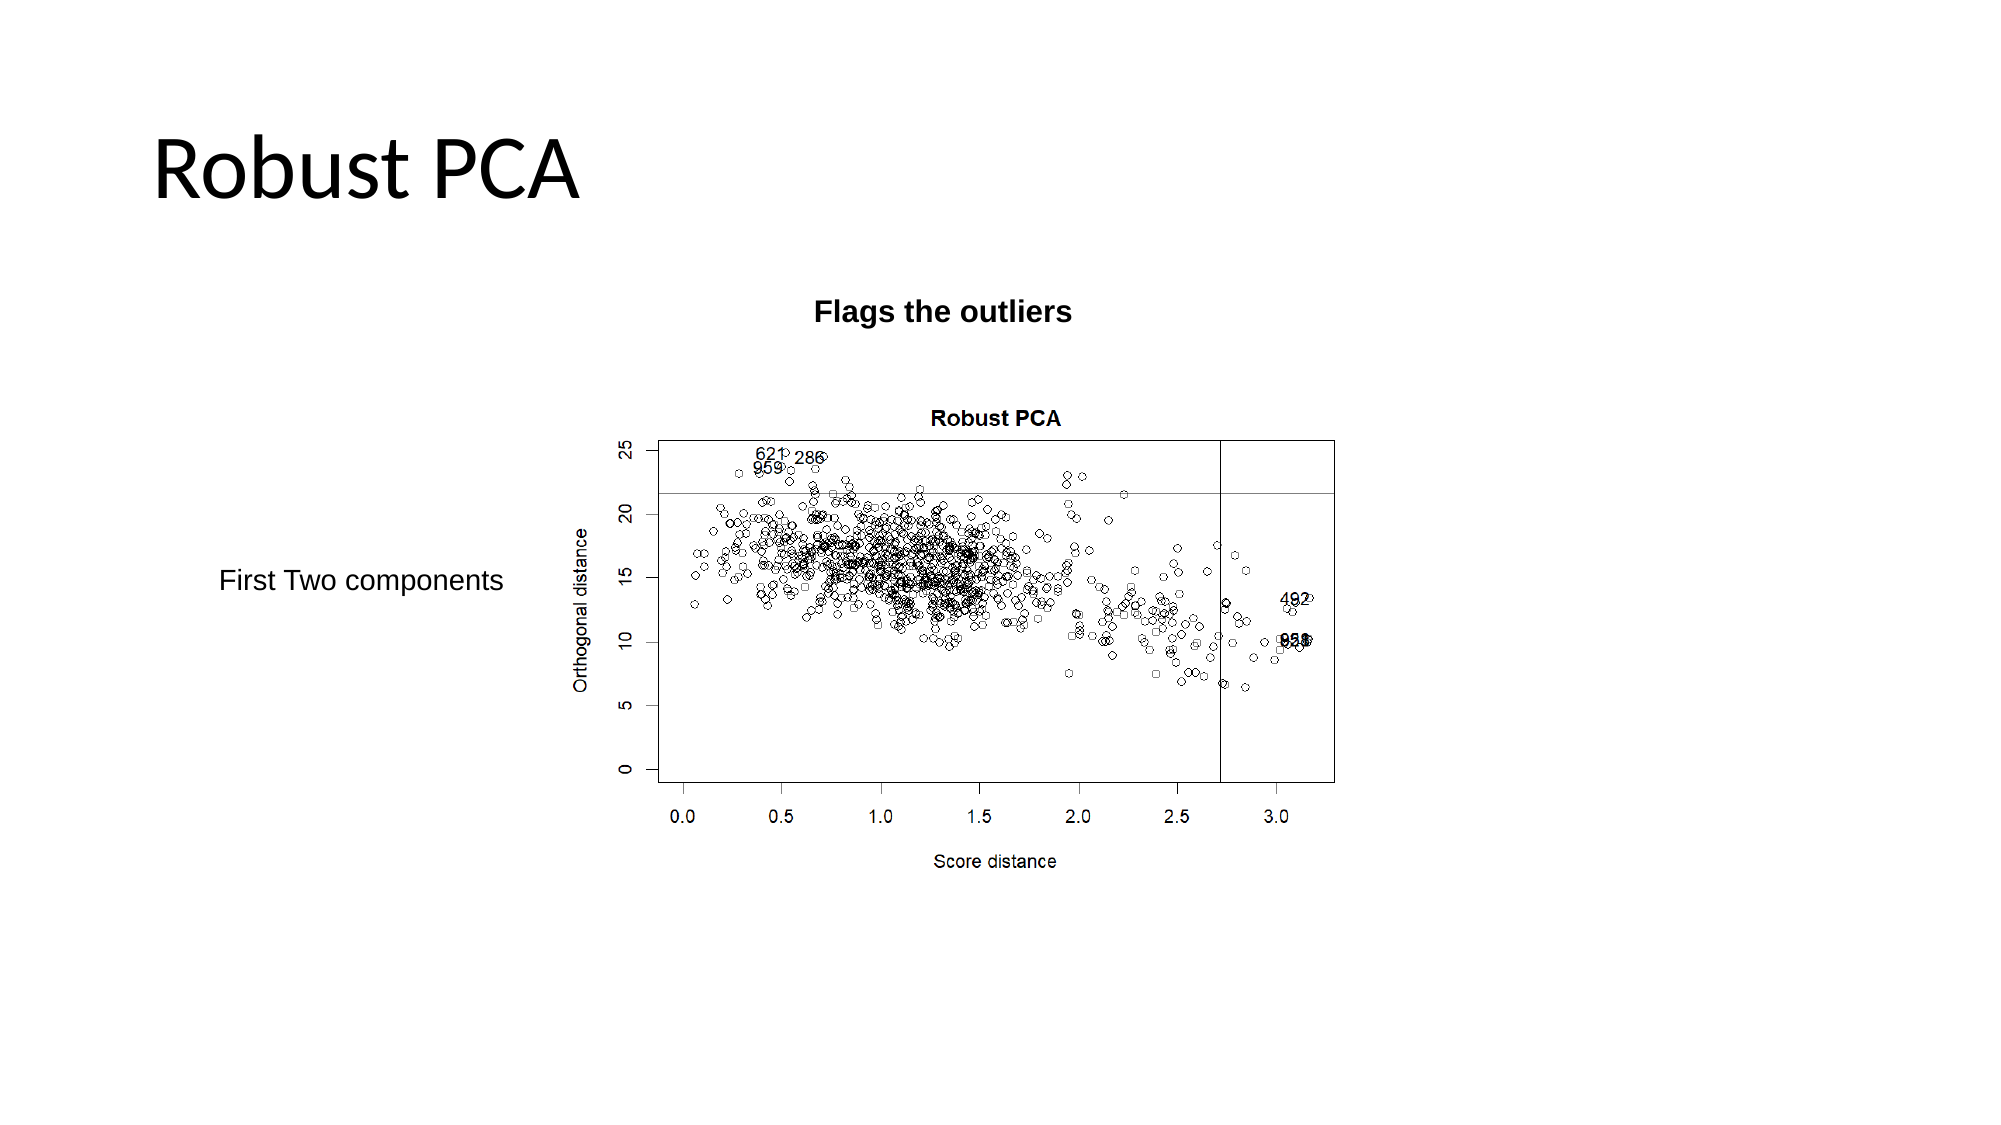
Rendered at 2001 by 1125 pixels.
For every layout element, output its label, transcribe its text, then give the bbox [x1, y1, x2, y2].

text_box First Two components [203, 545, 553, 611]
picture [566, 393, 1381, 896]
text_box Flags the outliers [799, 287, 1148, 383]
text_box Robust PCA [137, 59, 1863, 278]
